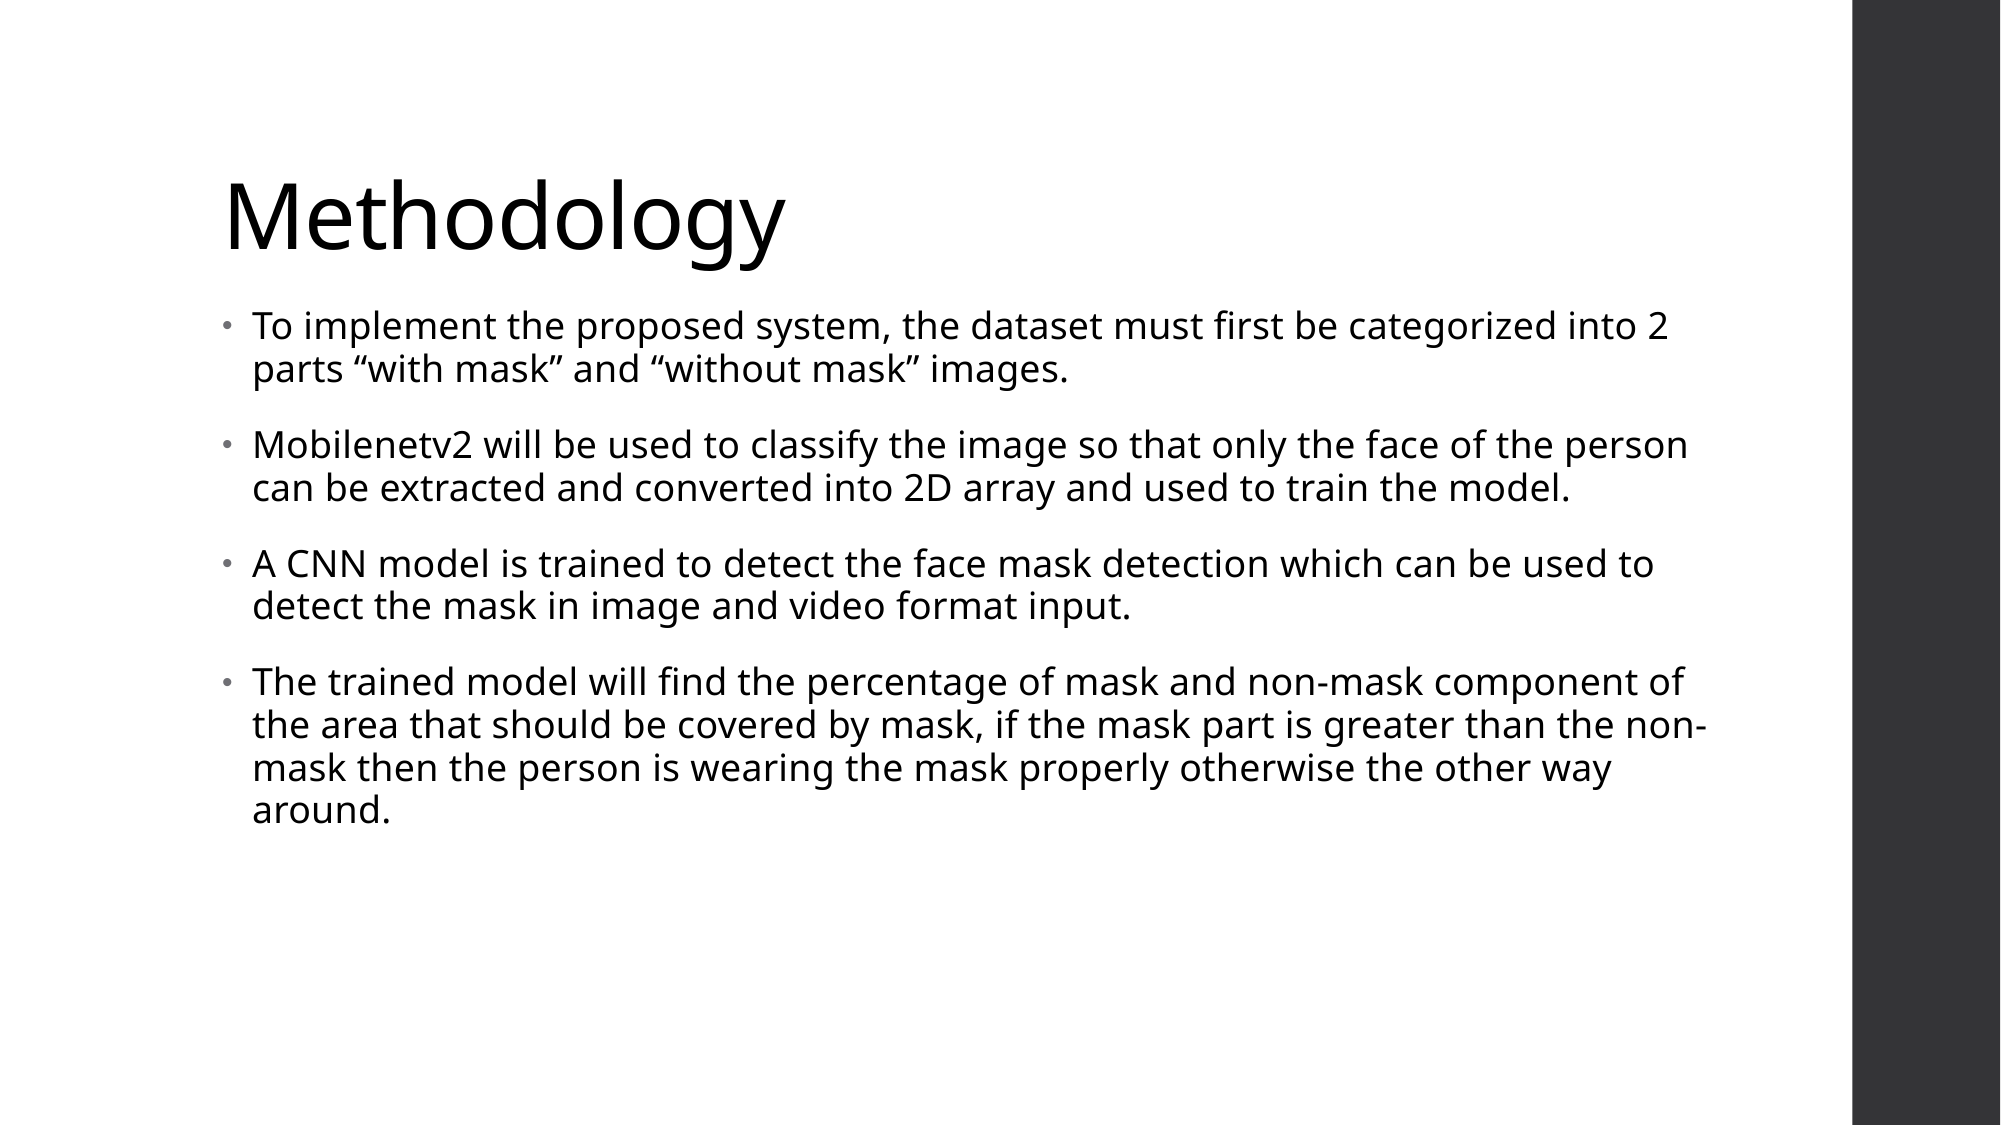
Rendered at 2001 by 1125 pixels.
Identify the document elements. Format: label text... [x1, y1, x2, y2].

list To implement the proposed system, the dataset must first be categorized into 2 parts “with mask” and “without mask” images. Mobilenetv2 will be used to classify the image so that only the face of the person can be extracted and converted into 2D array and used to train the model. A CNN model is trained to detect the face mask detection which can be used to detect the mask in image and video format input. The trained model will find the percentage of mask and non-mask component of the area that should be covered by mask, if the mask part is greater than the non-mask then the person is wearing the mask properly otherwise the other way around. [206, 297, 1762, 1014]
title Methodology [206, 60, 1797, 278]
